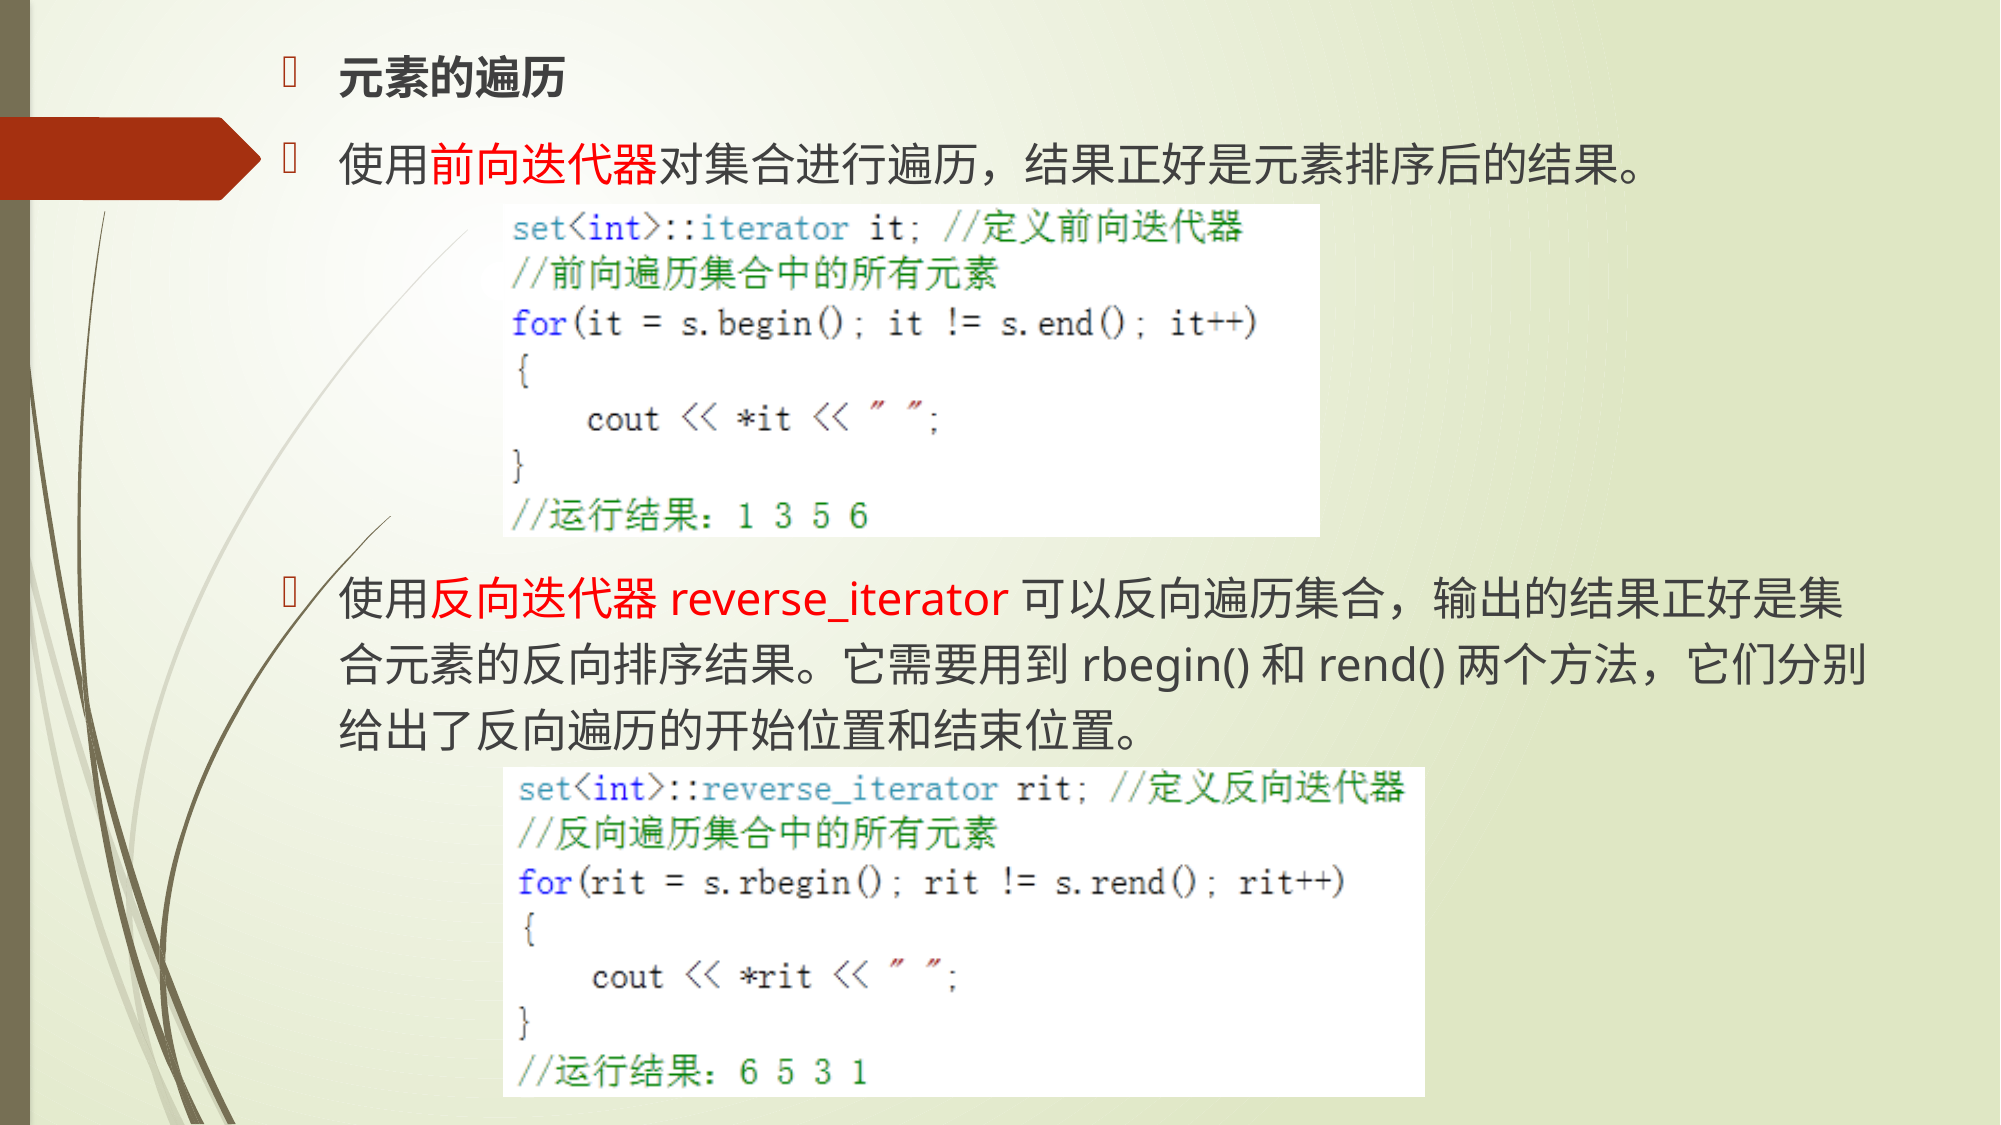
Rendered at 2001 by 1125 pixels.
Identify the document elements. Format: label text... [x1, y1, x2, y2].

picture [503, 204, 1320, 537]
picture [503, 767, 1426, 1098]
list 元素的遍历 使用前向迭代器对集合进行遍历，结果正好是元素排序后的结果。 使用反向迭代器reverse_iterator可以反向遍历集合，输出的结果正好是集合元素的反向排序结果。它需要用到rbegin()和rend()两个方法，它们分别给出了反向遍历的开始位置和结束位置。 [267, 30, 1888, 846]
